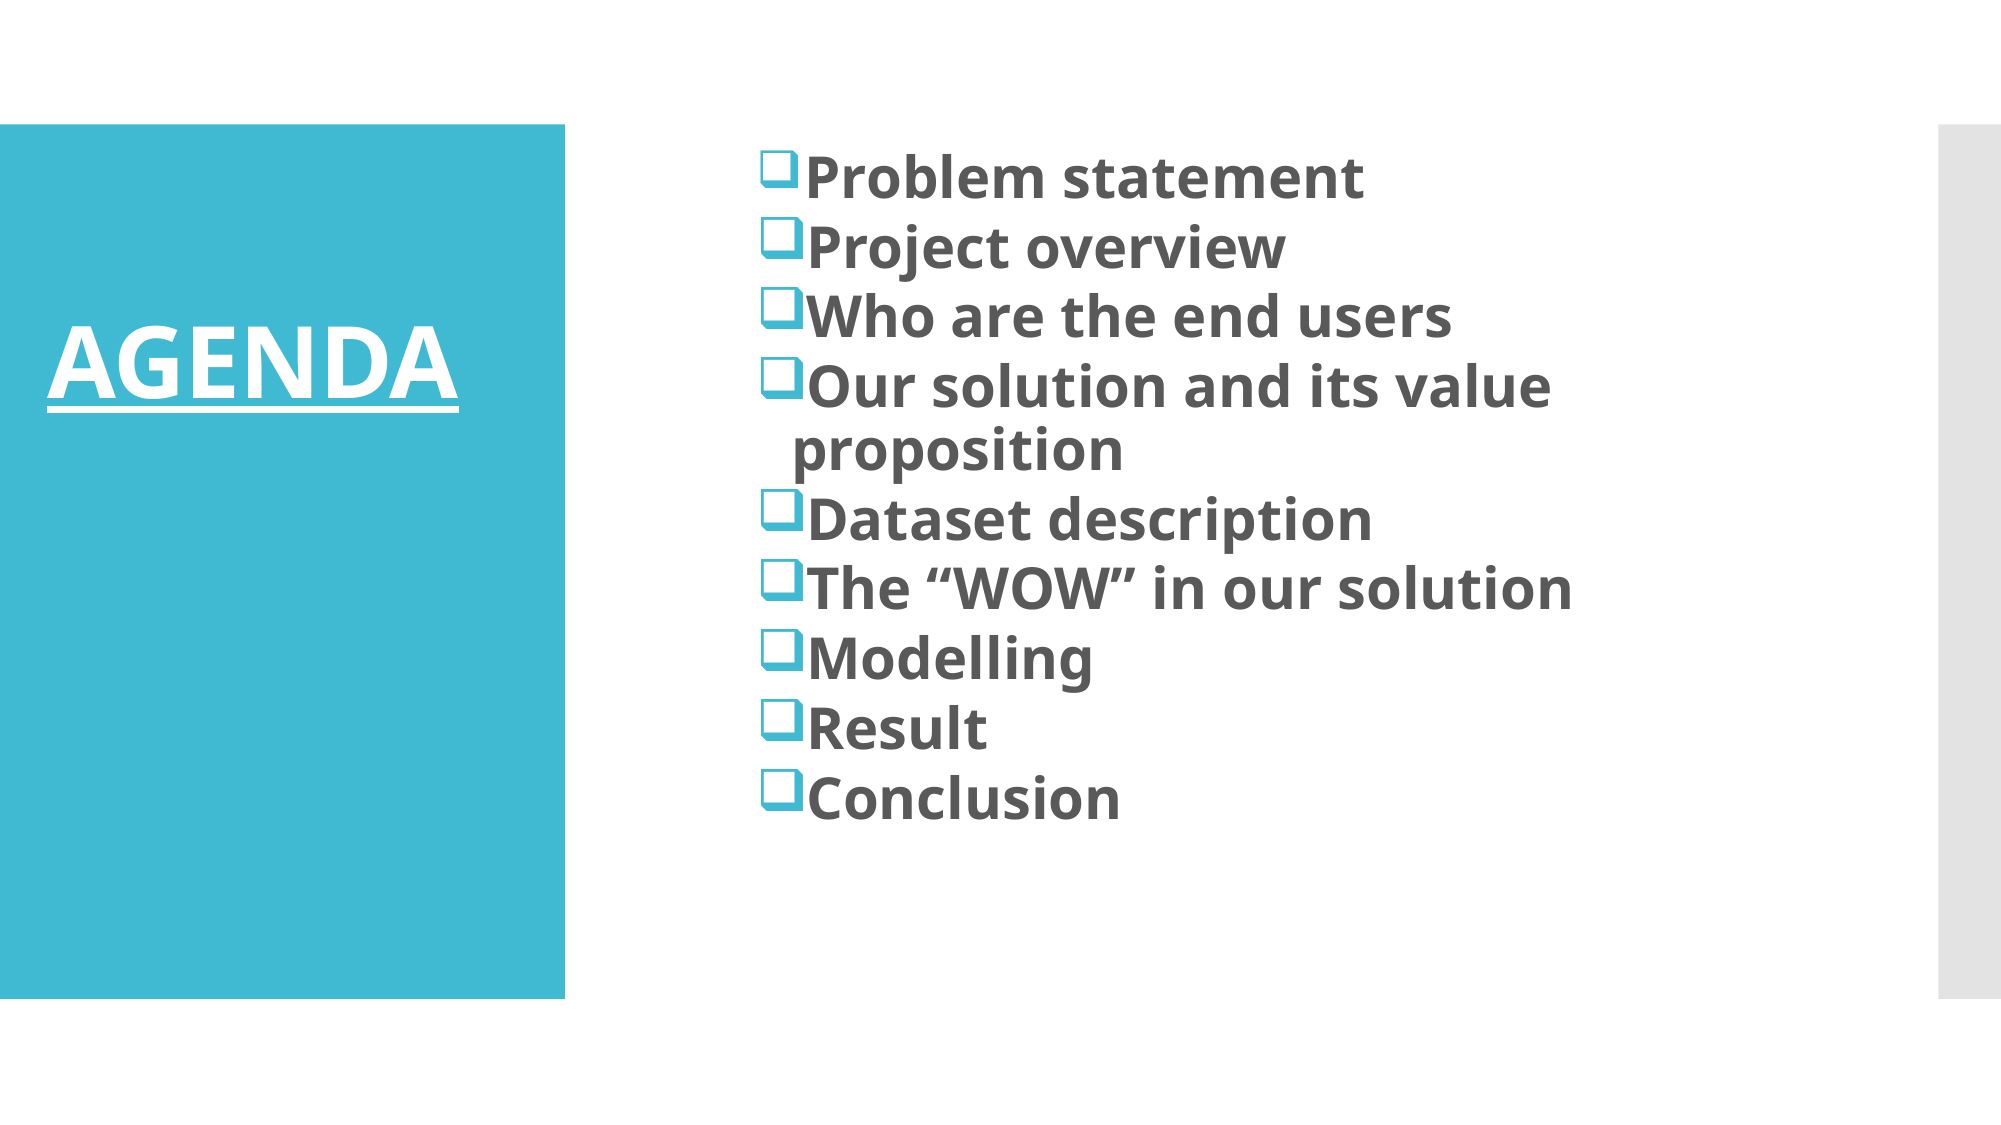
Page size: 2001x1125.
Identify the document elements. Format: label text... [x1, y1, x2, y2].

title AGENDA [32, 251, 741, 480]
list Problem statement Project overview Who are the end users Our solution and its value proposition Dataset description The “WOW” in our solution Modelling Result Conclusion [741, 112, 1914, 848]
